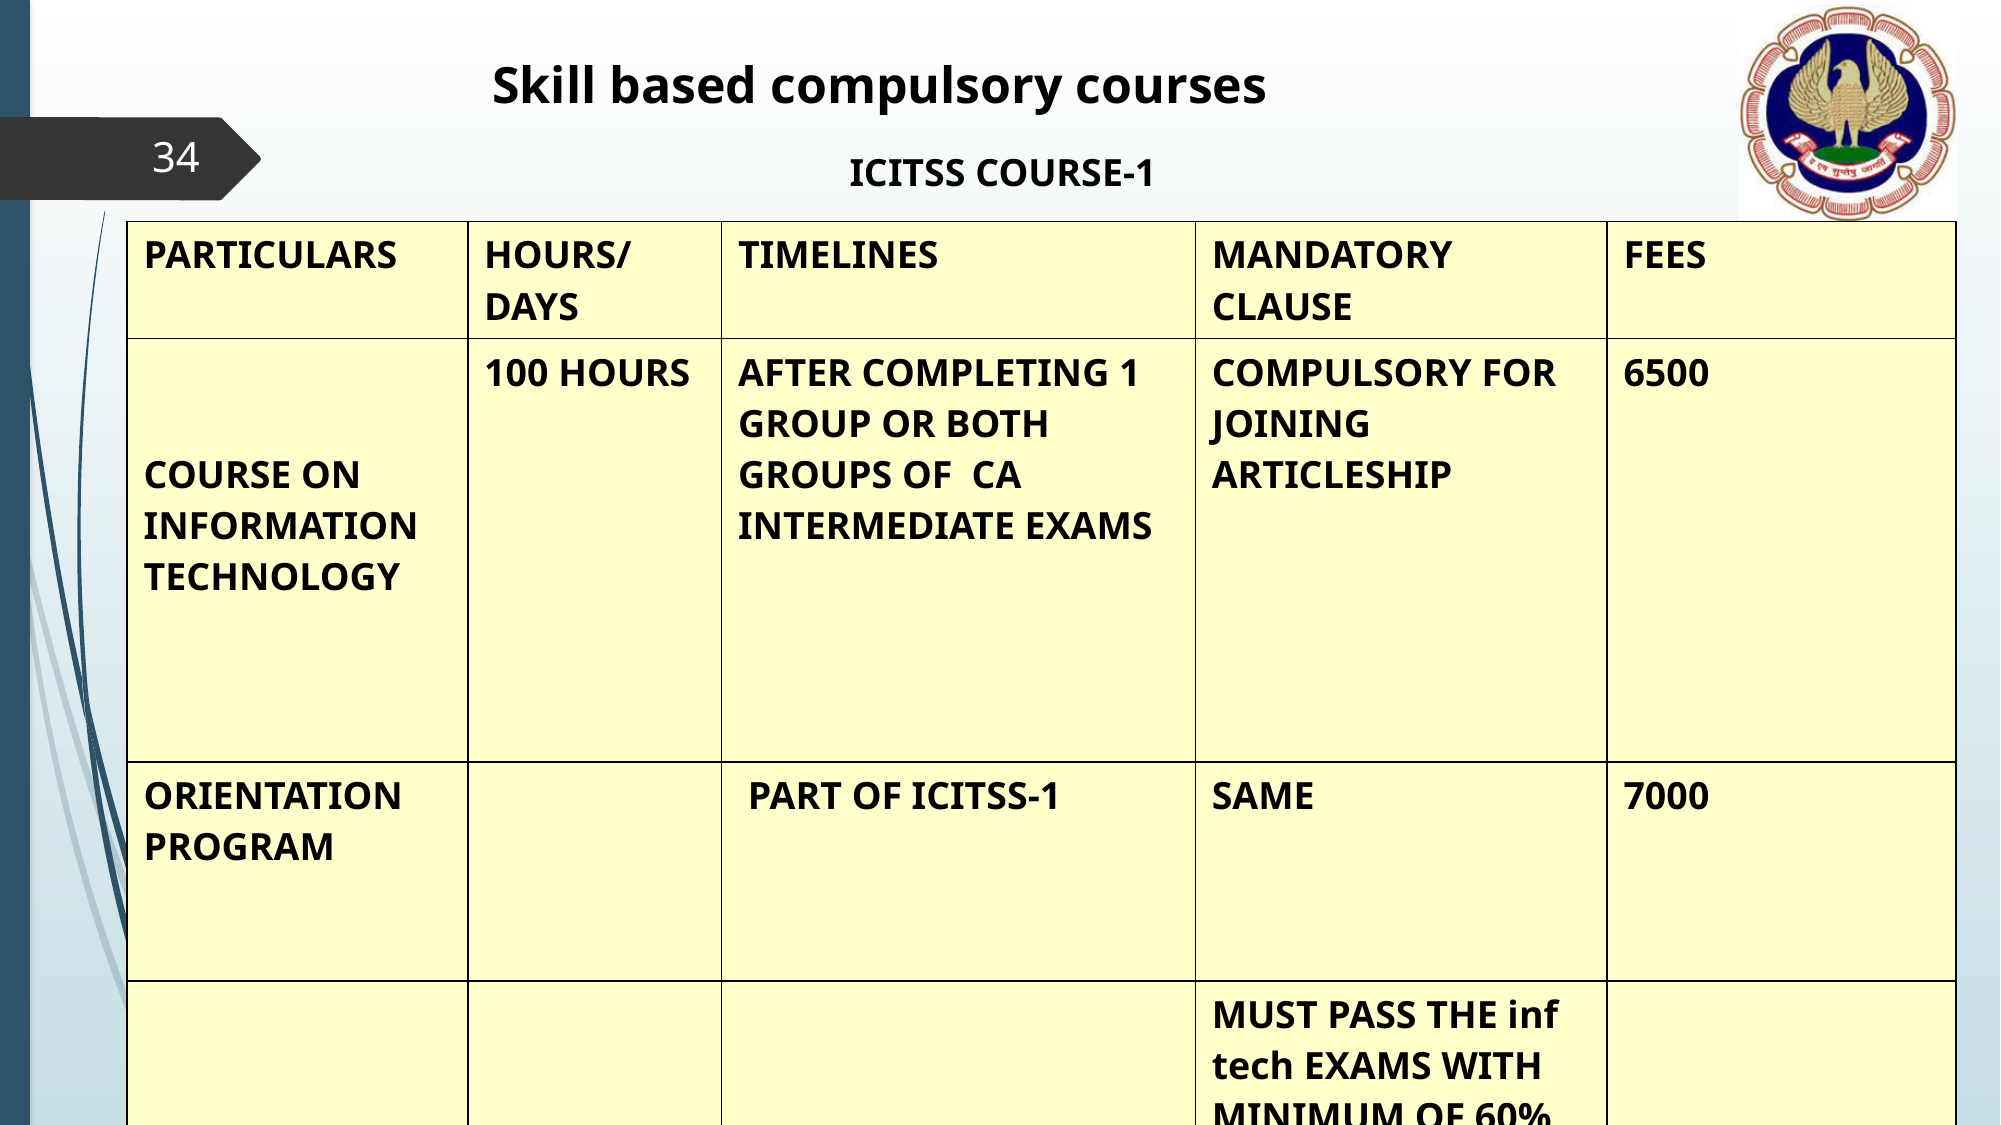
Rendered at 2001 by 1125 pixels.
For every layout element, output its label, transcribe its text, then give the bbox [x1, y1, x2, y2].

table_cell [128, 982, 467, 1125]
table_cell ORIENTATION PROGRAM [128, 763, 467, 980]
table_header PARTICULARS [128, 222, 467, 338]
table_cell MUST PASS THE inf tech EXAMS WITH MINIMUM OF 60% and attendance of 90% and above [1196, 982, 1606, 1125]
table_cell [469, 982, 721, 1125]
table_cell SAME [1196, 763, 1606, 980]
table_header TIMELINES [722, 222, 1195, 338]
table_cell 7000 [1608, 763, 1955, 980]
table_cell COMPULSORY FOR JOINING ARTICLESHIP [1196, 339, 1606, 761]
table_cell AFTER COMPLETING 1 GROUP OR BOTH GROUPS OF CA INTERMEDIATE EXAMS [722, 339, 1195, 761]
table_cell [722, 982, 1195, 1125]
table_cell 100 HOURS [469, 339, 721, 761]
table_header HOURS/ DAYS [469, 222, 721, 338]
table_header FEES [1608, 222, 1955, 338]
table_header MANDATORY CLAUSE [1196, 222, 1606, 338]
slide_number 34 [87, 129, 216, 190]
table_cell [1608, 982, 1955, 1125]
table_cell COURSE ON INFORMATION TECHNOLOGY [128, 339, 467, 761]
picture [1739, 4, 1957, 222]
table_cell 6500 [1608, 339, 1955, 761]
text_box ICITSS COURSE-1 [834, 141, 1285, 201]
table_cell PART OF ICITSS-1 [722, 763, 1195, 980]
table_cell [469, 763, 721, 980]
text_box Skill based compulsory courses [477, 45, 1712, 121]
